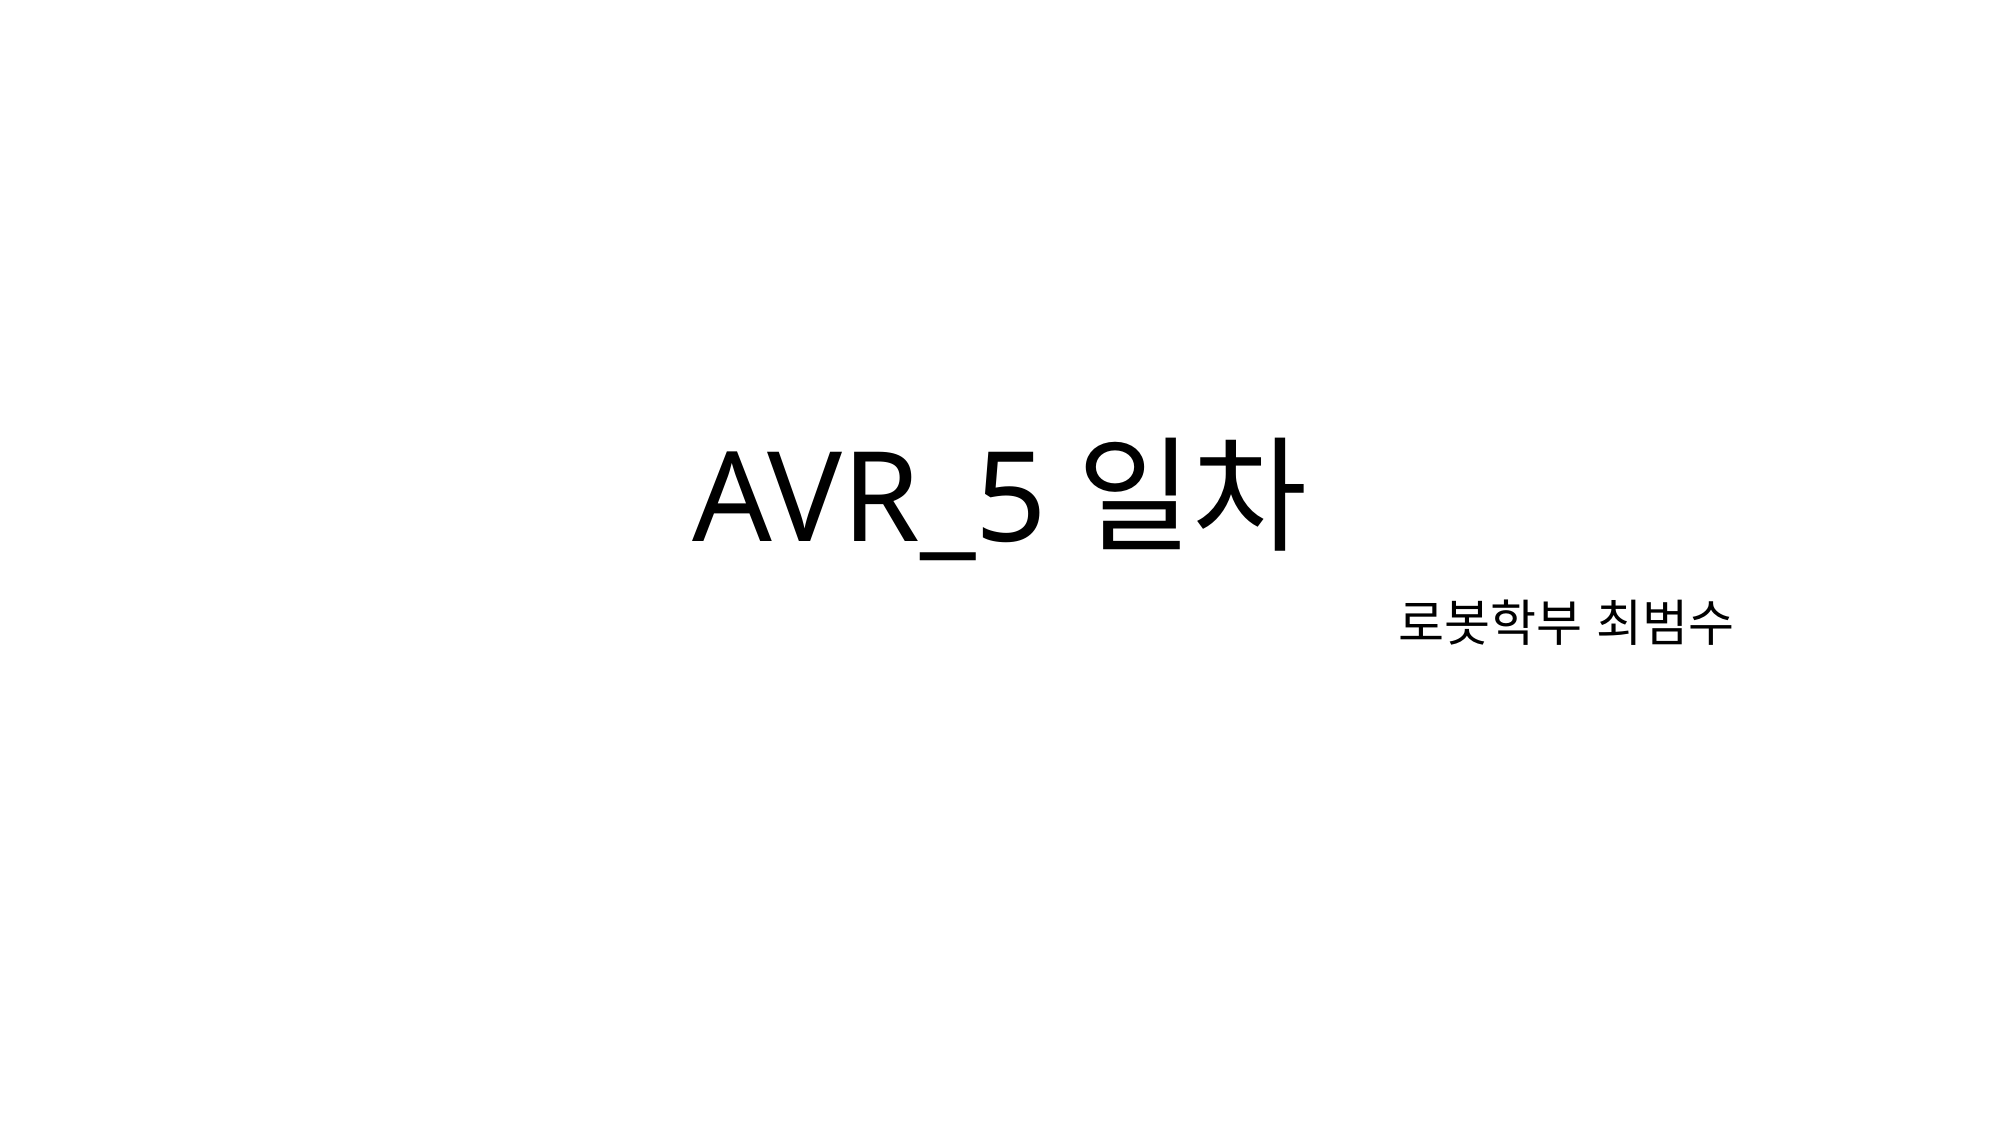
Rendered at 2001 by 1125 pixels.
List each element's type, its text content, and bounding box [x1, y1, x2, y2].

title AVR_5일차 [249, 184, 1750, 576]
subtitle 로봇학부 최범수 [249, 590, 1750, 863]
